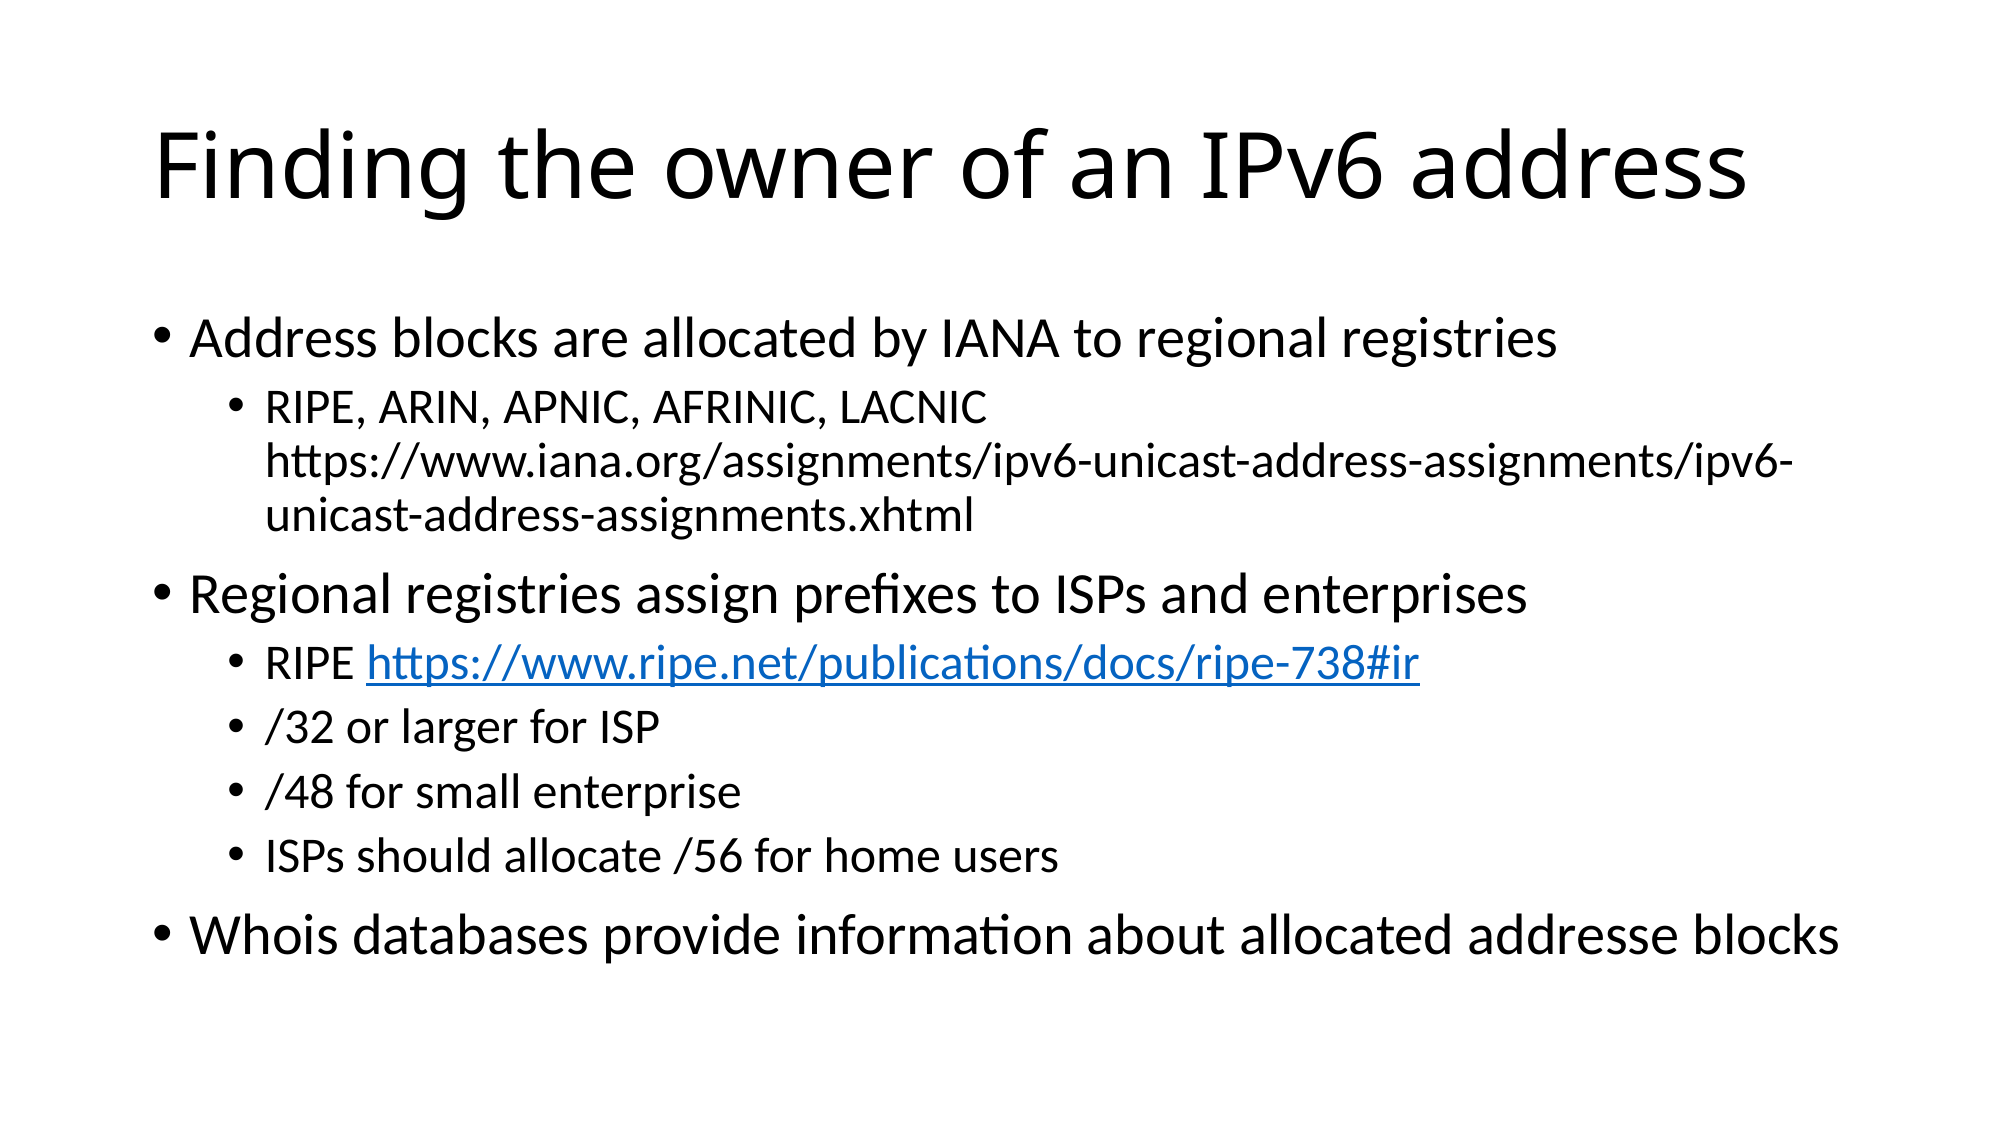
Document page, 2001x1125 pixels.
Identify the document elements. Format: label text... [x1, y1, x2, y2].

title Finding the owner of an IPv6 address [137, 59, 1863, 278]
list Address blocks are allocated by IANA to regional registries RIPE, ARIN, APNIC, AFRINIC, LACNIC https://www.iana.org/assignments/ipv6-unicast-address-assignments/ipv6-unicast-address-assignments.xhtml Regional registries assign prefixes to ISPs and enterprises RIPE https://www.ripe.net/publications/docs/ripe-738#ir /32 or larger for ISP /48 for small enterprise ISPs should allocate /56 for home users Whois databases provide information about allocated addresse blocks [137, 299, 1863, 1014]
